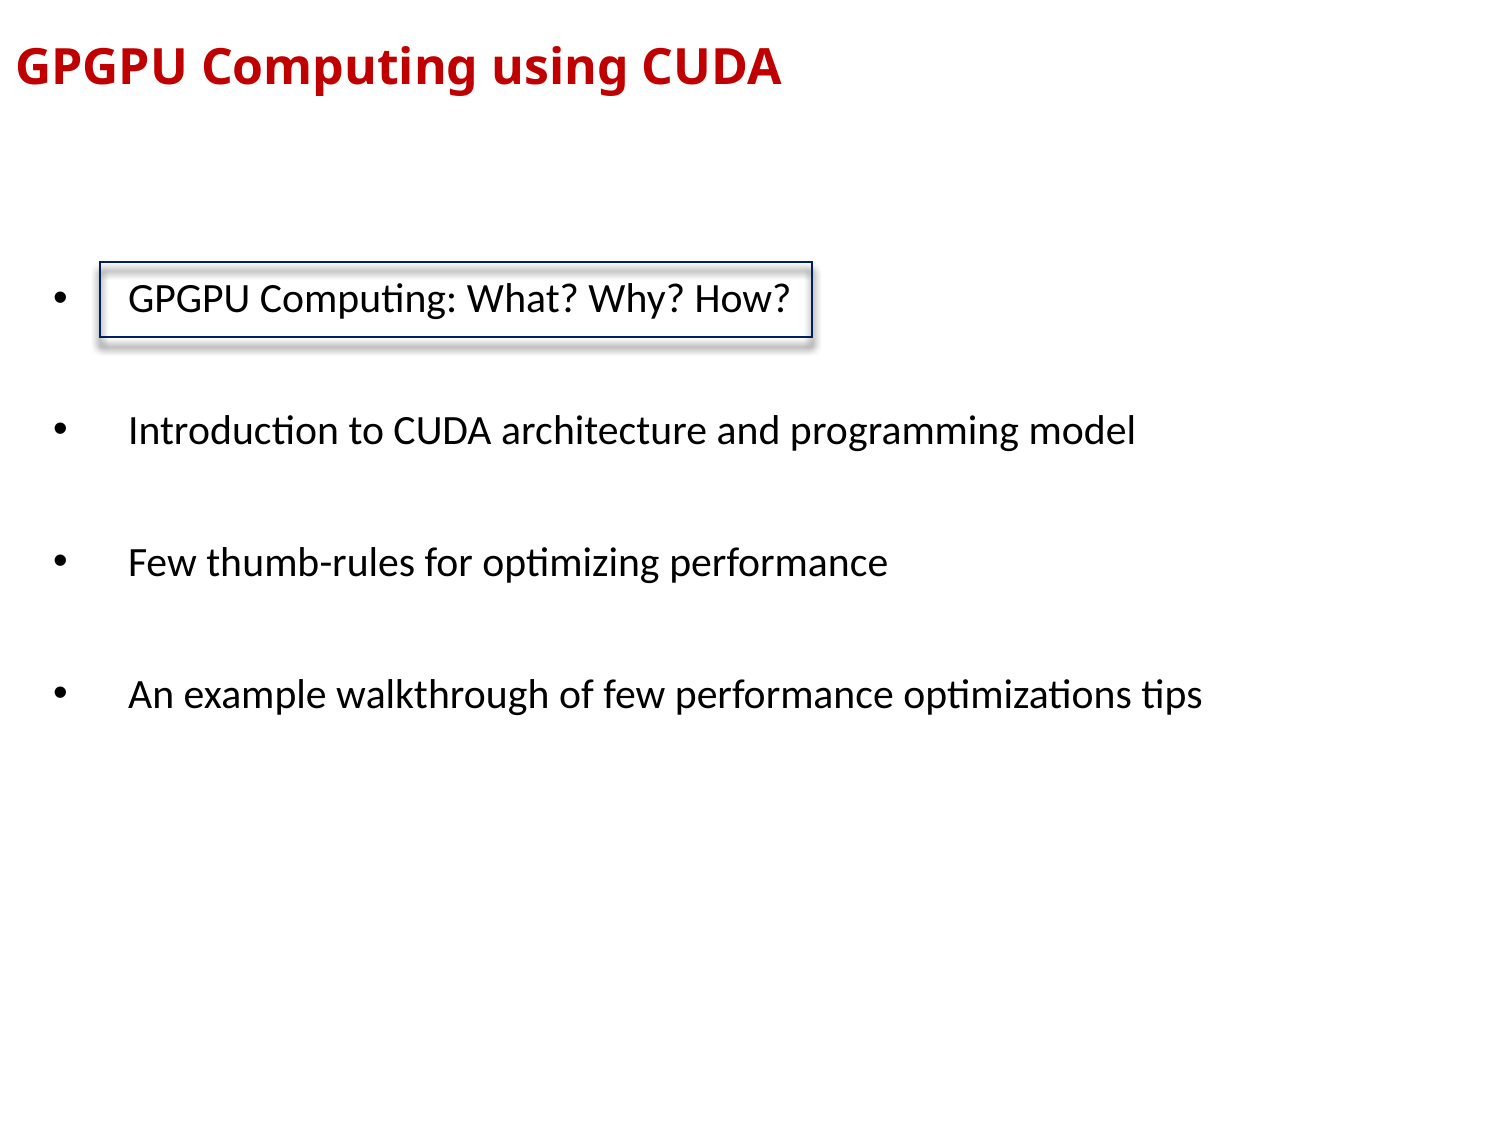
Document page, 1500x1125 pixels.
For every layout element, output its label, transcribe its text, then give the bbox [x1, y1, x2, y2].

list GPGPU Computing: What? Why? How? Introduction to CUDA architecture and programming model Few thumb-rules for optimizing performance An example walkthrough of few performance optimizations tips [24, 137, 1500, 1063]
title GPGPU Computing using CUDA [0, 0, 1500, 138]
text_box [99, 261, 813, 338]
